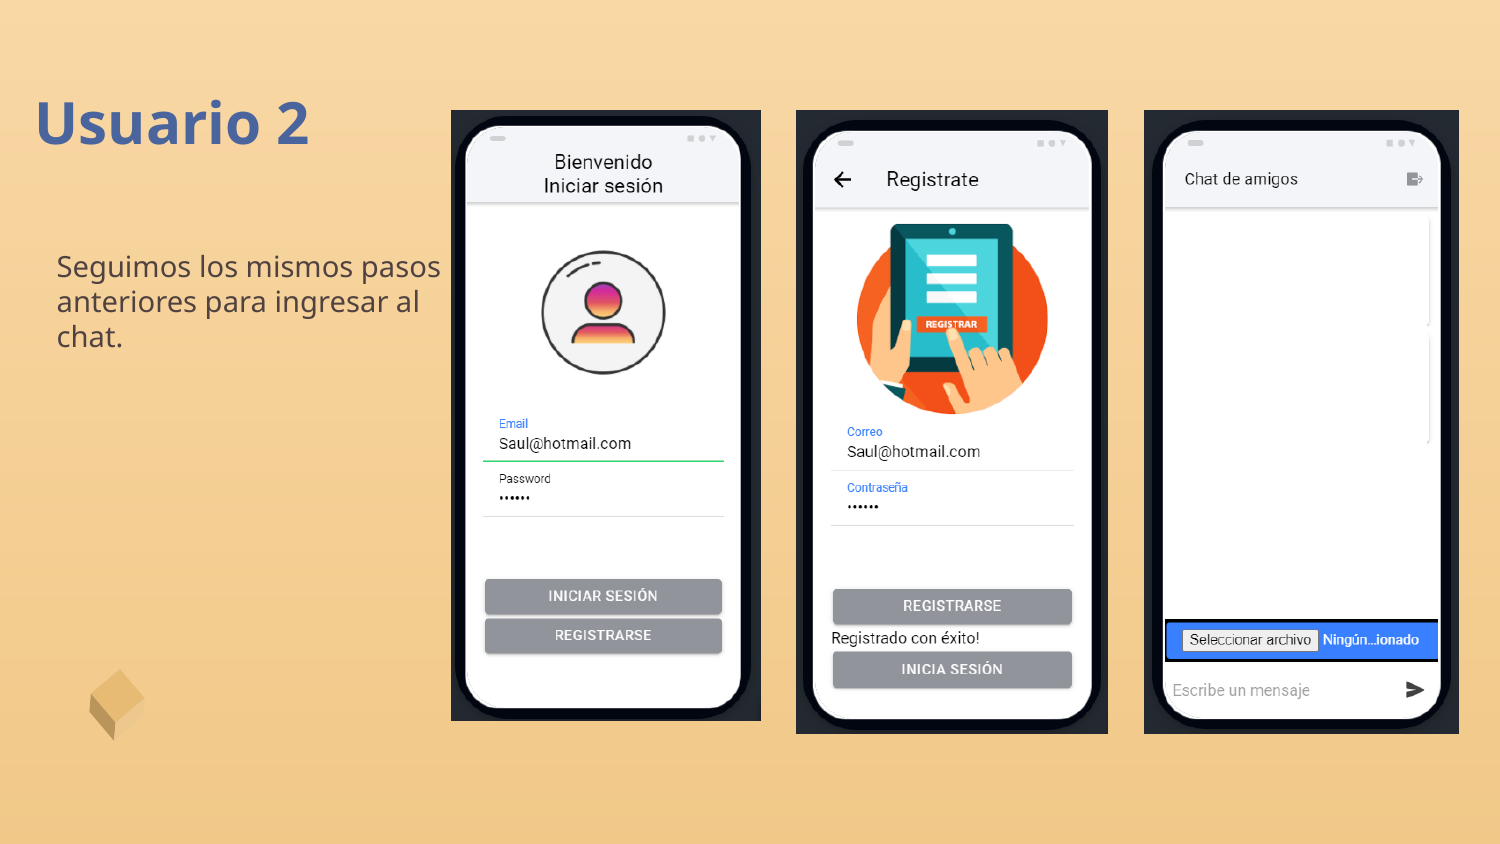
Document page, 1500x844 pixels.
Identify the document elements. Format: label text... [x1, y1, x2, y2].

picture [451, 110, 761, 722]
picture [796, 110, 1108, 734]
subtitle Seguimos los mismos pasos anteriores para ingresar al chat. [41, 233, 446, 418]
title Usuario 2 [19, 71, 469, 222]
picture [1144, 110, 1459, 734]
